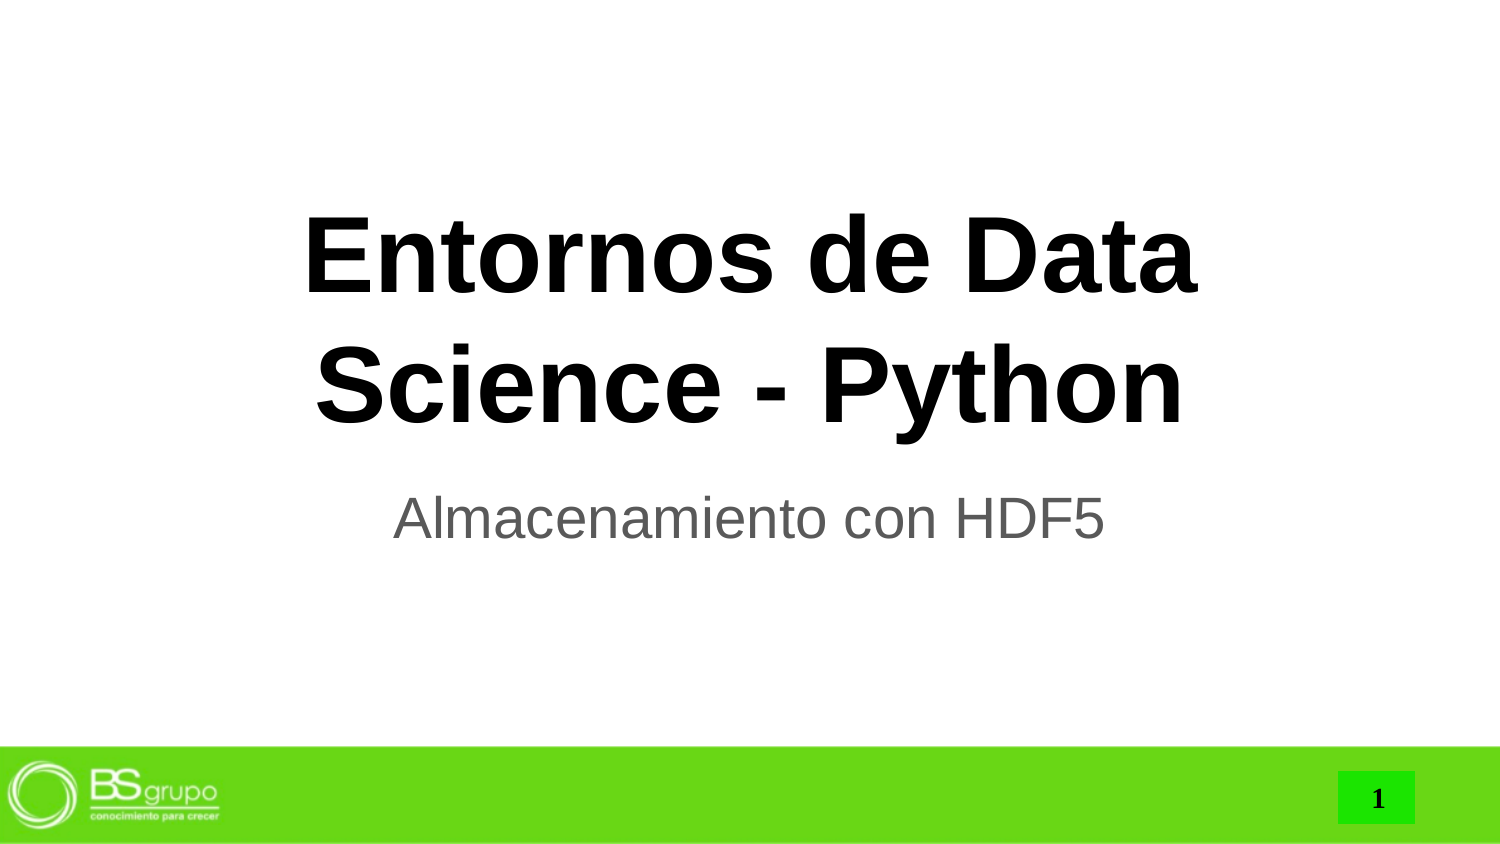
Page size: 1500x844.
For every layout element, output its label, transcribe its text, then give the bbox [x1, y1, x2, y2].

picture [0, 746, 1500, 844]
subtitle Almacenamiento con HDF5 [51, 464, 1449, 595]
title Entornos de Data Science - Python [51, 122, 1449, 459]
